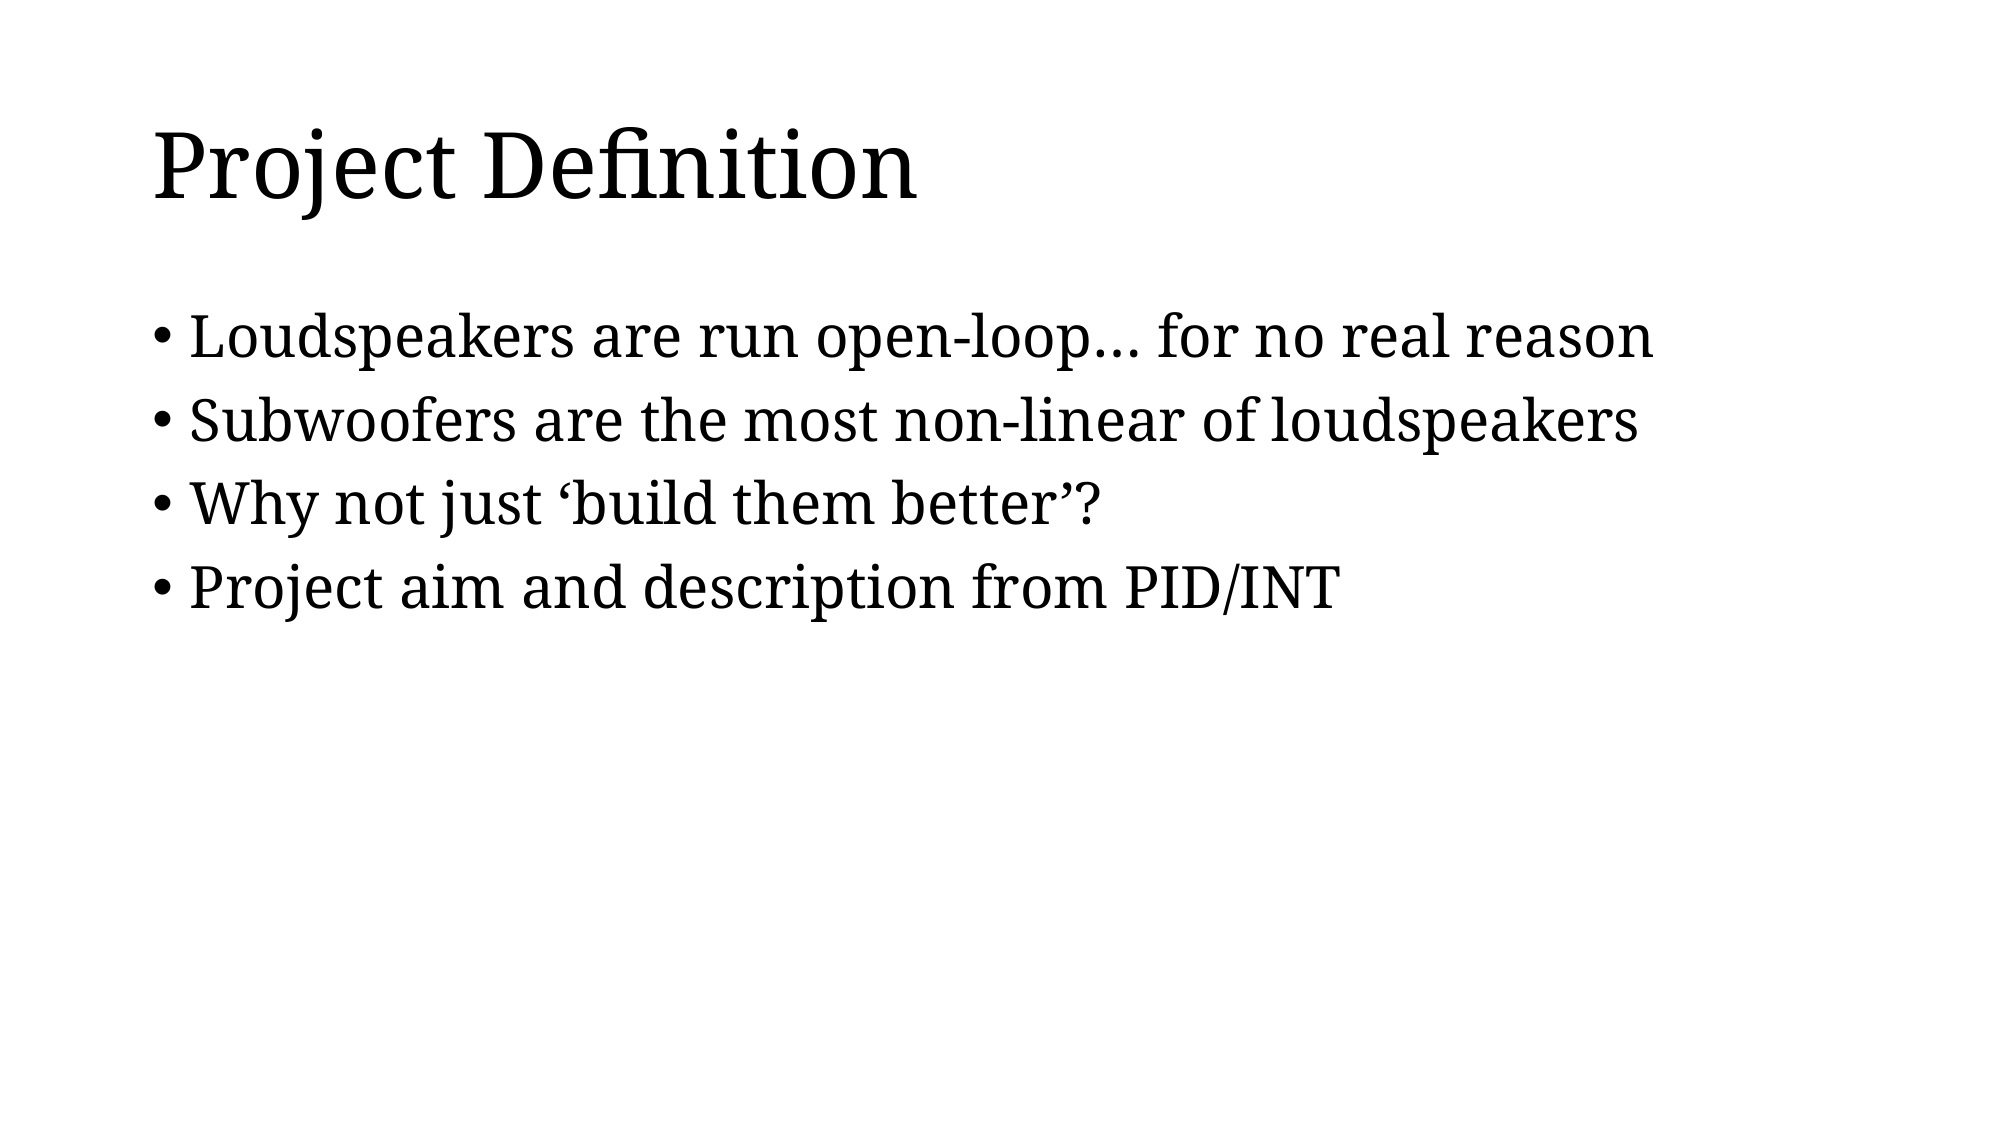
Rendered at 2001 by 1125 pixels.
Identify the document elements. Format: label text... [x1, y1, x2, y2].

list Loudspeakers are run open-loop… for no real reason Subwoofers are the most non-linear of loudspeakers Why not just ‘build them better’? Project aim and description from PID/INT [137, 299, 1863, 1014]
title Project Definition [137, 59, 1863, 278]
